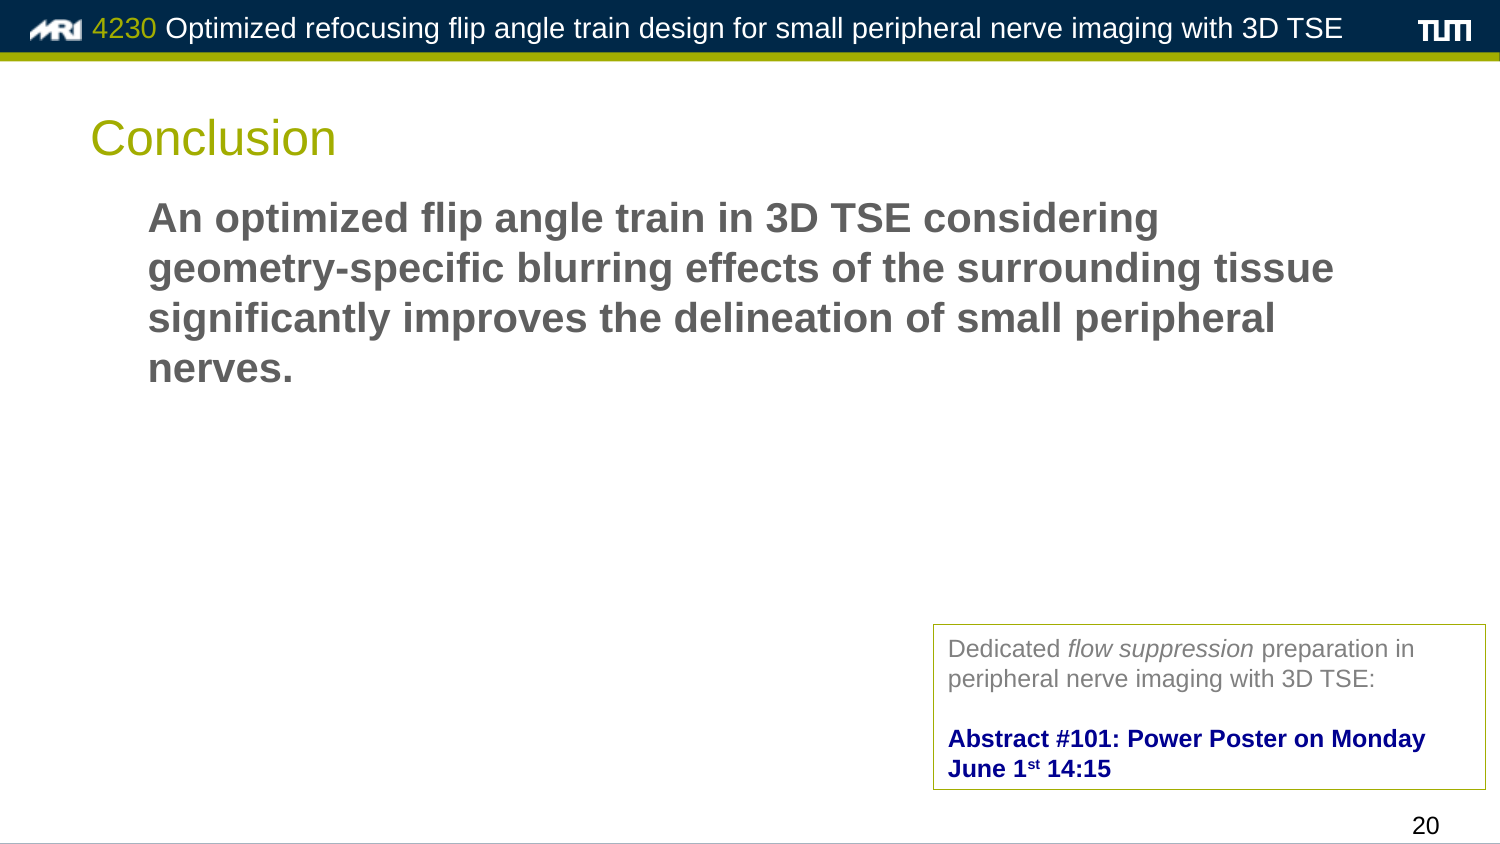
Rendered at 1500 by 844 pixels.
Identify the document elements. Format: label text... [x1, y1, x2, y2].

list An optimized flip angle train in 3D TSE considering geometry-specific blurring effects of the surrounding tissue significantly improves the delineation of small peripheral nerves. [76, 183, 1360, 425]
picture [30, 19, 82, 41]
picture [1418, 20, 1471, 41]
slide_number 20 [1103, 801, 1456, 844]
title Conclusion [75, 87, 1425, 184]
text_box Dedicated flow suppression preparation in peripheral nerve imaging with 3D TSE: Abstract #101: Power Poster on Monday June 1st 14:15 [933, 624, 1486, 790]
